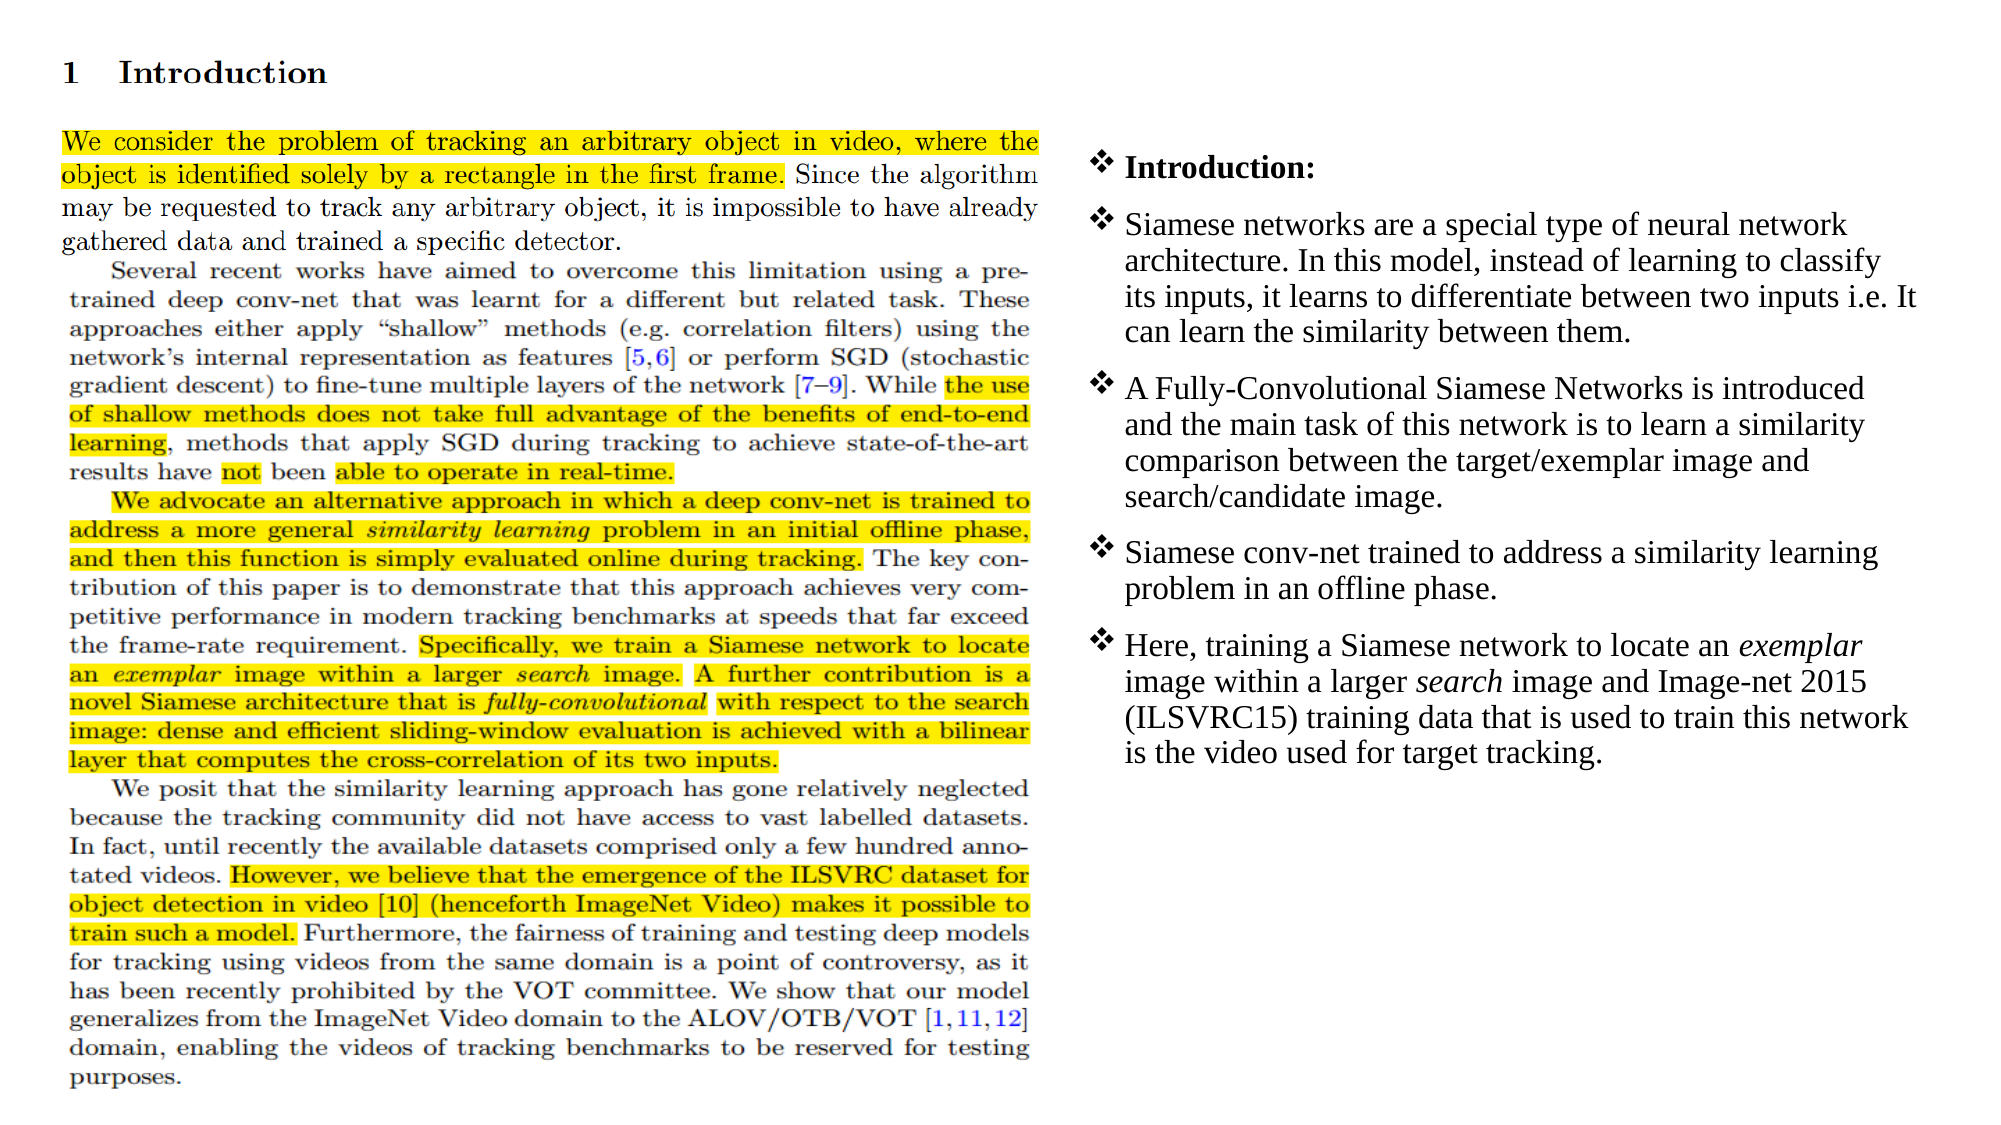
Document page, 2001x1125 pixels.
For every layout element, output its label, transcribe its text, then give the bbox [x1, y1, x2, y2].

list Introduction: Siamese networks are a special type of neural network architecture. In this model, instead of learning to classify its inputs, it learns to differentiate between two inputs i.e. It can learn the similarity between them. A Fully-Convolutional Siamese Networks is introduced and the main task of this network is to learn a similarity comparison between the target/exemplar image and search/candidate image. Siamese conv-net trained to address a similarity learning problem in an offline phase. Here, training a Siamese network to locate an exemplar image within a larger search image and Image-net 2015 (ILSVRC15) training data that is used to train this network is the video used for target tracking. [1072, 142, 1936, 1034]
picture [56, 53, 1046, 1096]
